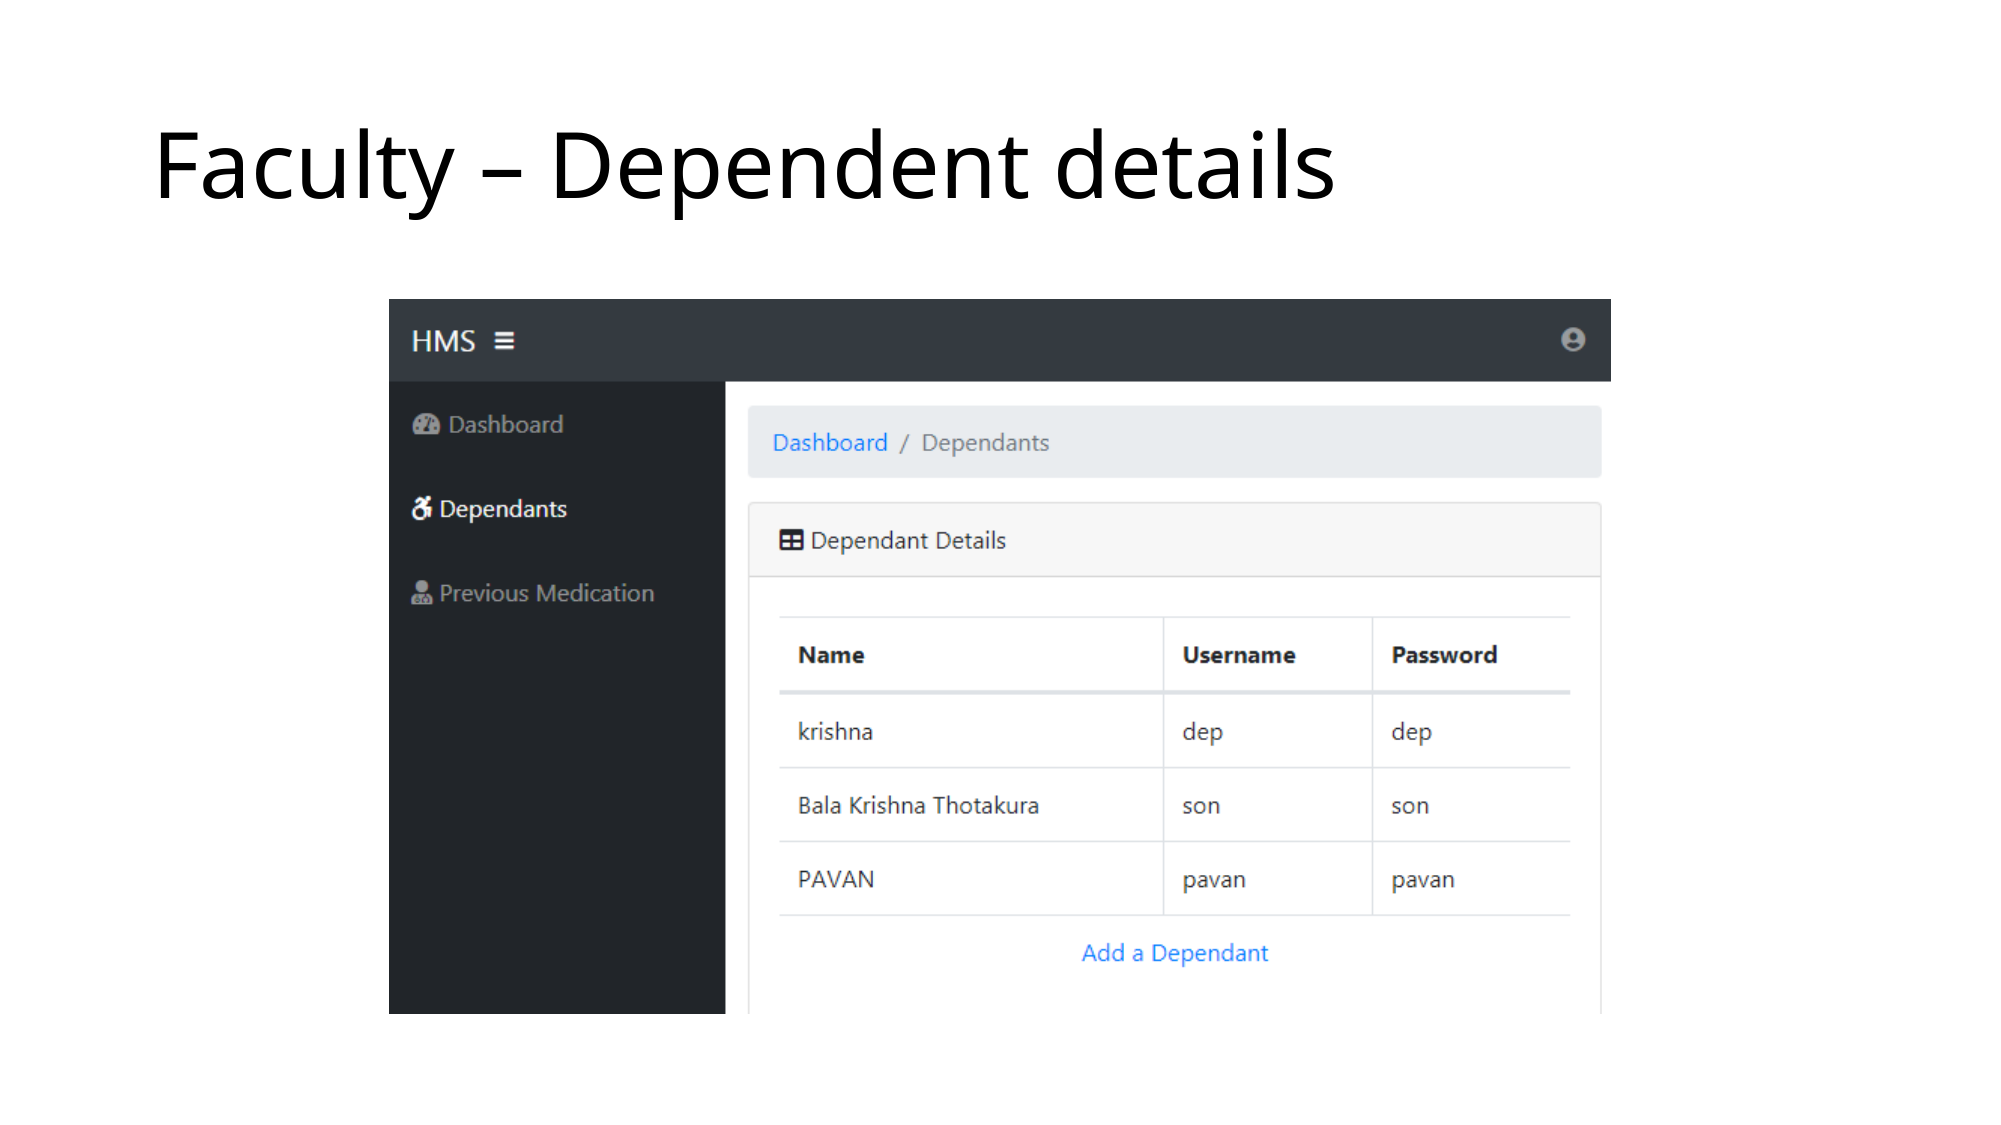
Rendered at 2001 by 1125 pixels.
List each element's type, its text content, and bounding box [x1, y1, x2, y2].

title Faculty – Dependent details [137, 59, 1863, 278]
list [389, 299, 1611, 1014]
